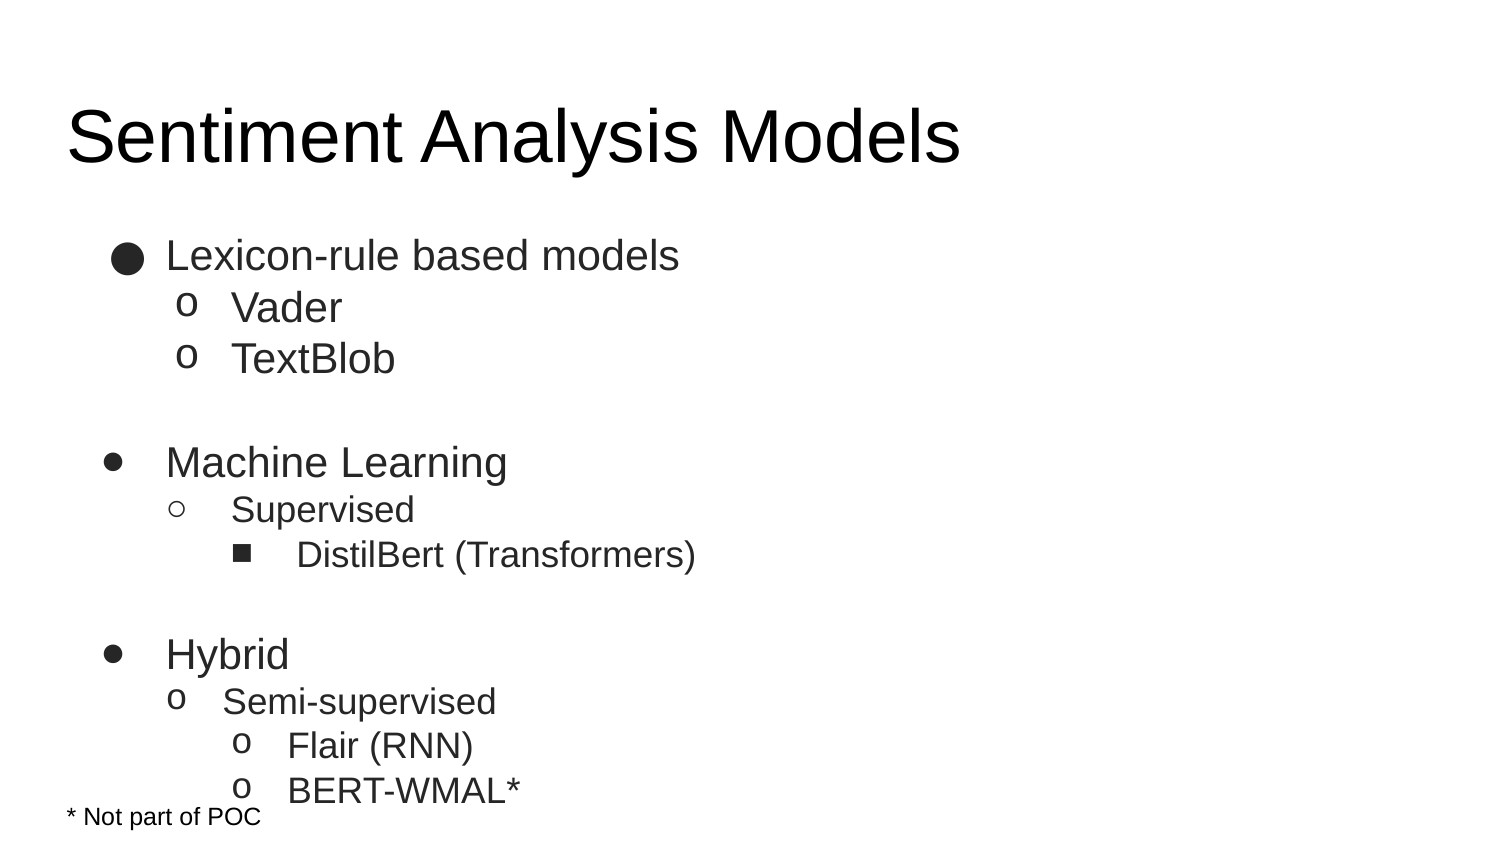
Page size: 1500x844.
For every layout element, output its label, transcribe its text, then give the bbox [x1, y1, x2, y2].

text_box * Not part of POC [51, 793, 277, 838]
list Lexicon-rule based models Vader TextBlob Machine Learning Supervised DistilBert (Transformers) Hybrid Semi-supervised Flair (RNN) BERT-WMAL* [76, 212, 1344, 827]
title Sentiment Analysis Models [51, 72, 1449, 221]
